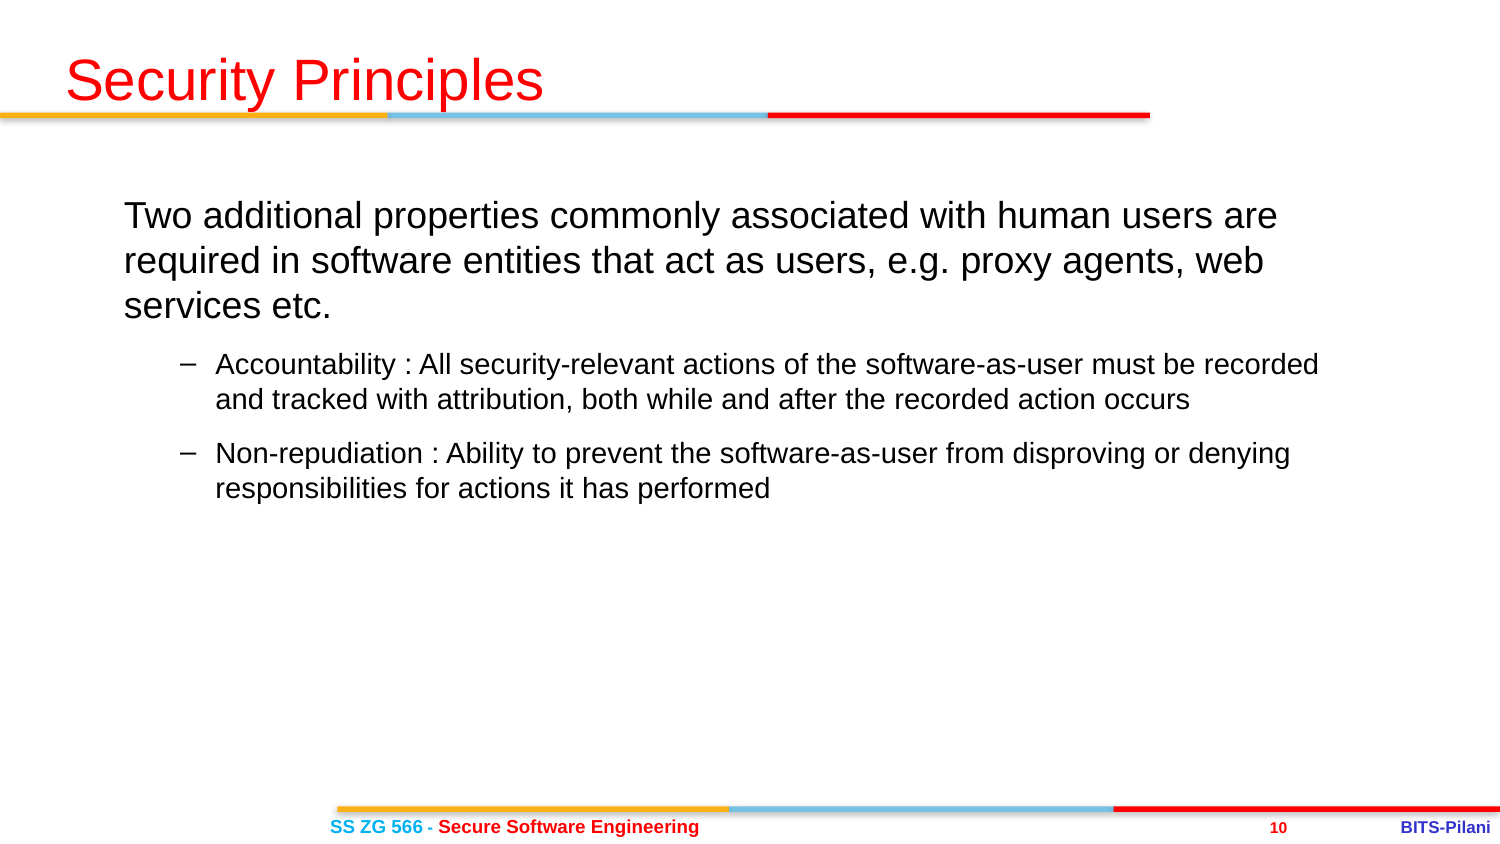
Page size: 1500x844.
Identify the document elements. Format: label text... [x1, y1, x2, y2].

list Security Principles [50, 41, 1088, 128]
list Two additional properties commonly associated with human users are required in software entities that act as users, e.g. proxy agents, web services etc. Accountability : All security-relevant actions of the software-as-user must be recorded and tracked with attribution, both while and after the recorded action occurs Non-repudiation : Ability to prevent the software-as-user from disproving or denying responsibilities for actions it has performed [108, 183, 1365, 741]
